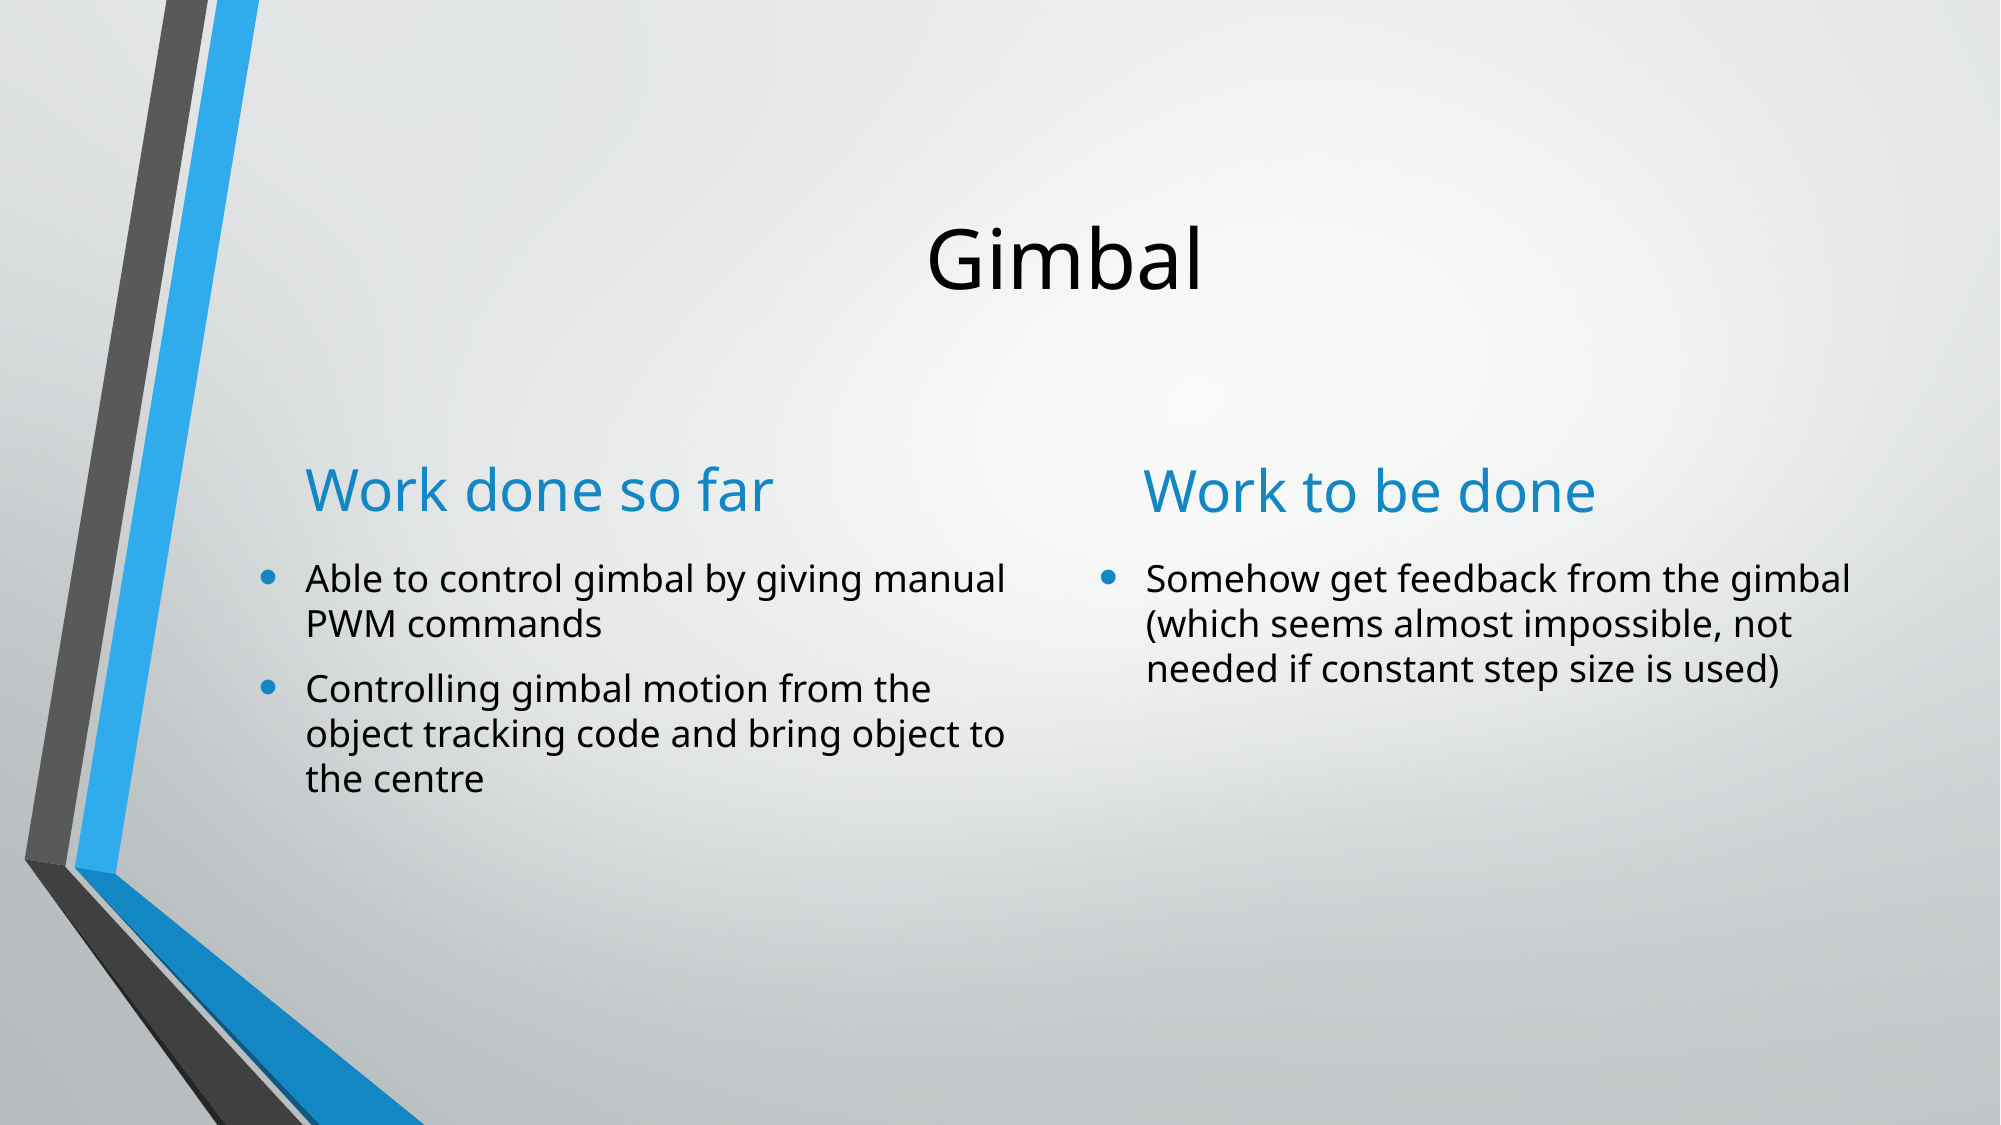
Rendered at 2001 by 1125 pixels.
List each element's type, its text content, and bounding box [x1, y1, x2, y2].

list Work to be done [1128, 437, 1887, 532]
list Work done so far [290, 436, 1047, 531]
list Somehow get feedback from the gimbal (which seems almost impossible, not needed if constant step size is used) [1083, 547, 1887, 950]
list Able to control gimbal by giving manual PWM commands Controlling gimbal motion from the object tracking code and bring object to the centre [243, 547, 1047, 950]
title Gimbal [243, 112, 1887, 400]
